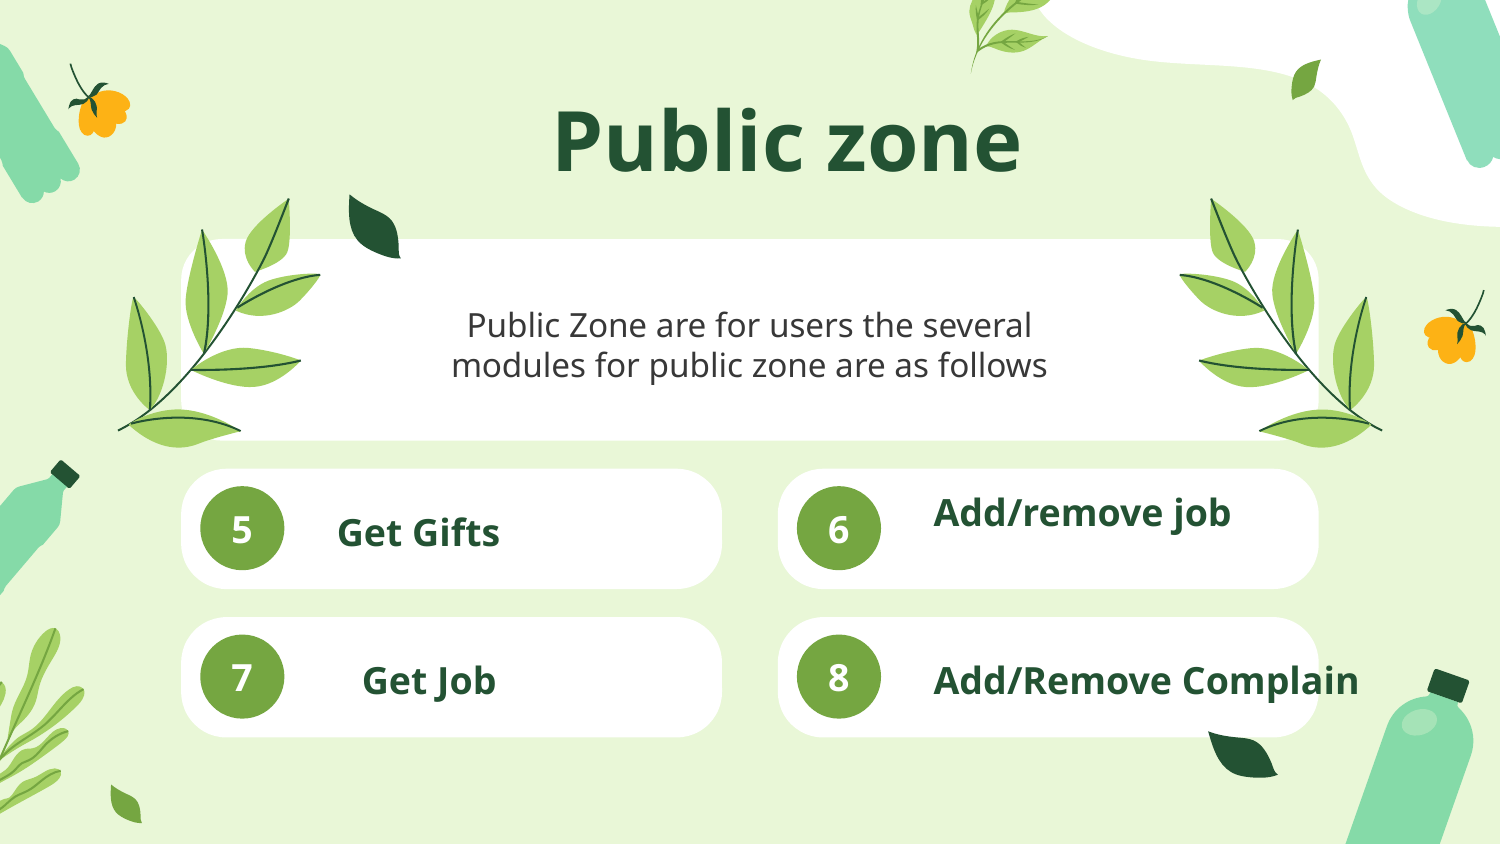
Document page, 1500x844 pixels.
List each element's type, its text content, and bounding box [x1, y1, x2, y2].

text_box 5 [200, 486, 285, 571]
title Get Job [346, 642, 716, 712]
text_box 8 [796, 634, 882, 719]
text_box [348, 194, 401, 259]
title Public zone [116, 72, 1383, 167]
subtitle Public Zone are for users the several modules for public zone are as follows [387, 289, 1113, 401]
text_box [130, 180, 308, 470]
text_box 6 [796, 486, 882, 571]
text_box [1208, 731, 1278, 778]
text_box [1192, 180, 1370, 470]
title Add/remove job [918, 474, 1383, 544]
text_box [181, 468, 723, 590]
title Get Gifts [321, 494, 691, 564]
text_box [181, 617, 723, 738]
text_box [777, 617, 1315, 738]
title Add/Remove Complain [918, 642, 1383, 712]
text_box [313, 239, 1187, 441]
text_box 7 [200, 634, 285, 719]
text_box [777, 468, 1319, 590]
